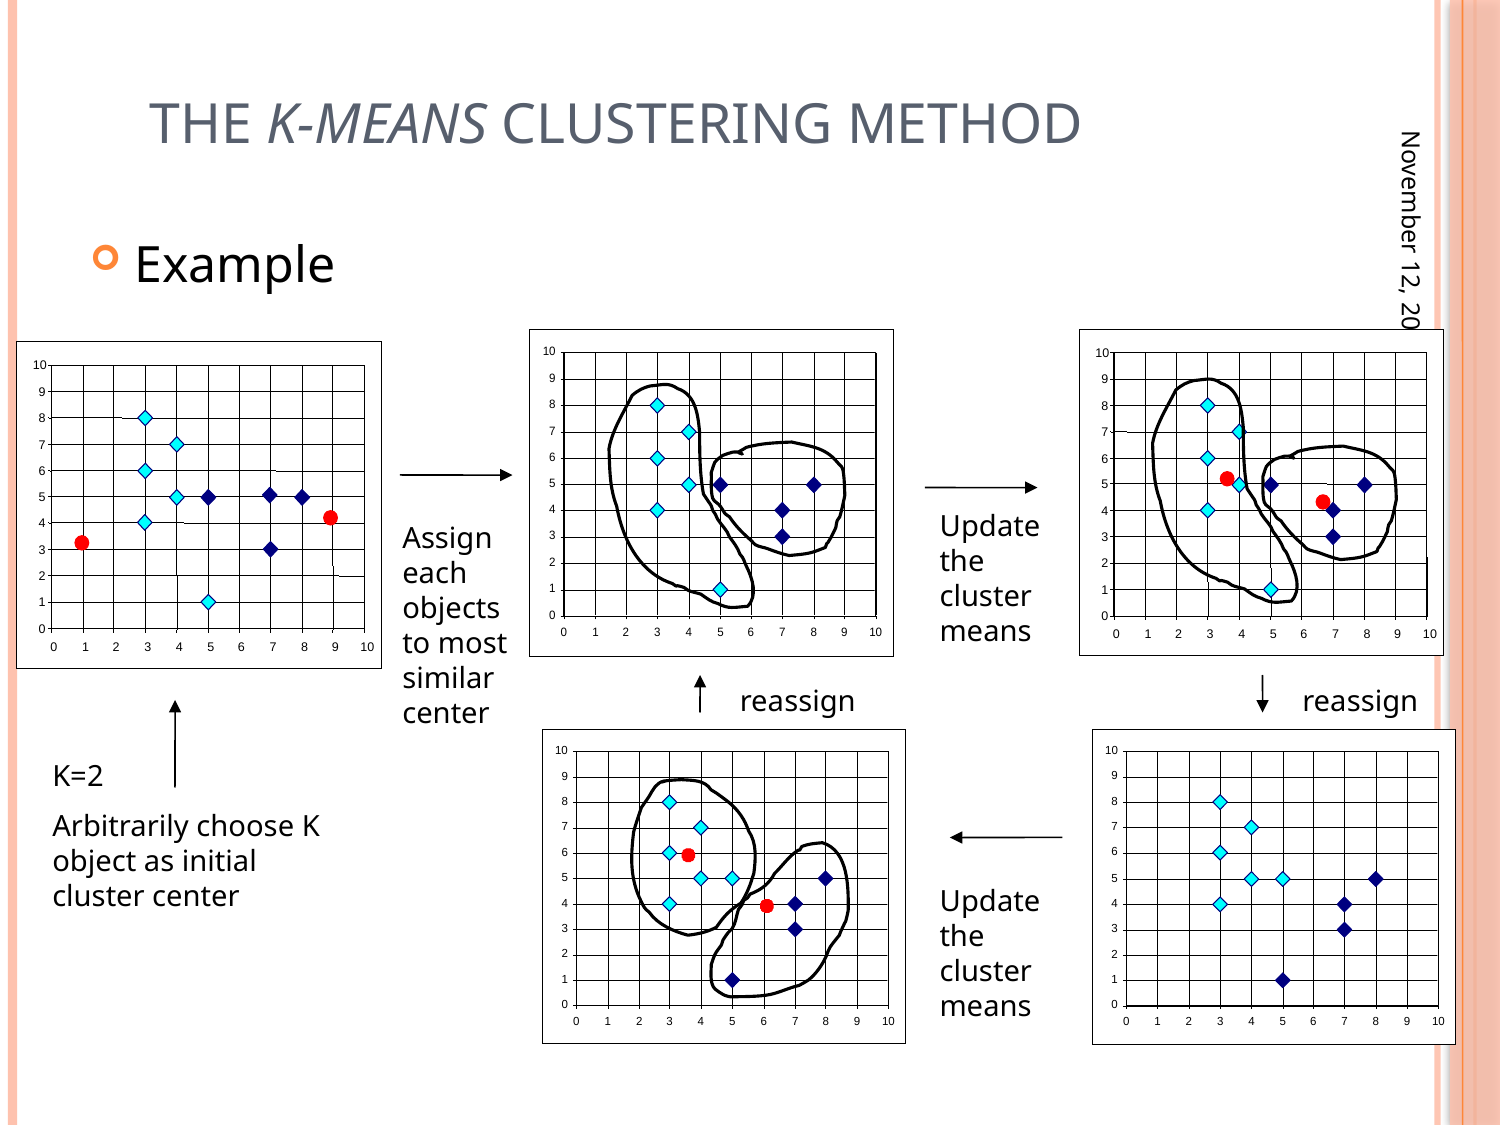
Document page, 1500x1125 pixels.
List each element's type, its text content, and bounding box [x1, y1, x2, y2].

text_box [168, 699, 182, 788]
list Example [74, 224, 1413, 1076]
text_box [16, 341, 382, 669]
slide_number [1378, 43, 1442, 326]
text_box [262, 487, 278, 503]
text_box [1086, 674, 1463, 1051]
text_box reassign [724, 674, 888, 721]
text_box [323, 510, 338, 526]
text_box Update the cluster means [924, 499, 1063, 655]
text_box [1078, 328, 1445, 657]
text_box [536, 724, 1063, 1051]
title The K-Means Clustering Method [134, 80, 1332, 163]
text_box K=2 Arbitrarily choose K object as initial cluster center [37, 750, 350, 920]
text_box Assign each objects to most similar center [387, 512, 525, 737]
text_box [74, 535, 89, 551]
text_box [693, 675, 707, 713]
text_box [137, 514, 153, 531]
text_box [524, 324, 901, 663]
text_box [924, 481, 1038, 494]
text_box [399, 468, 513, 482]
